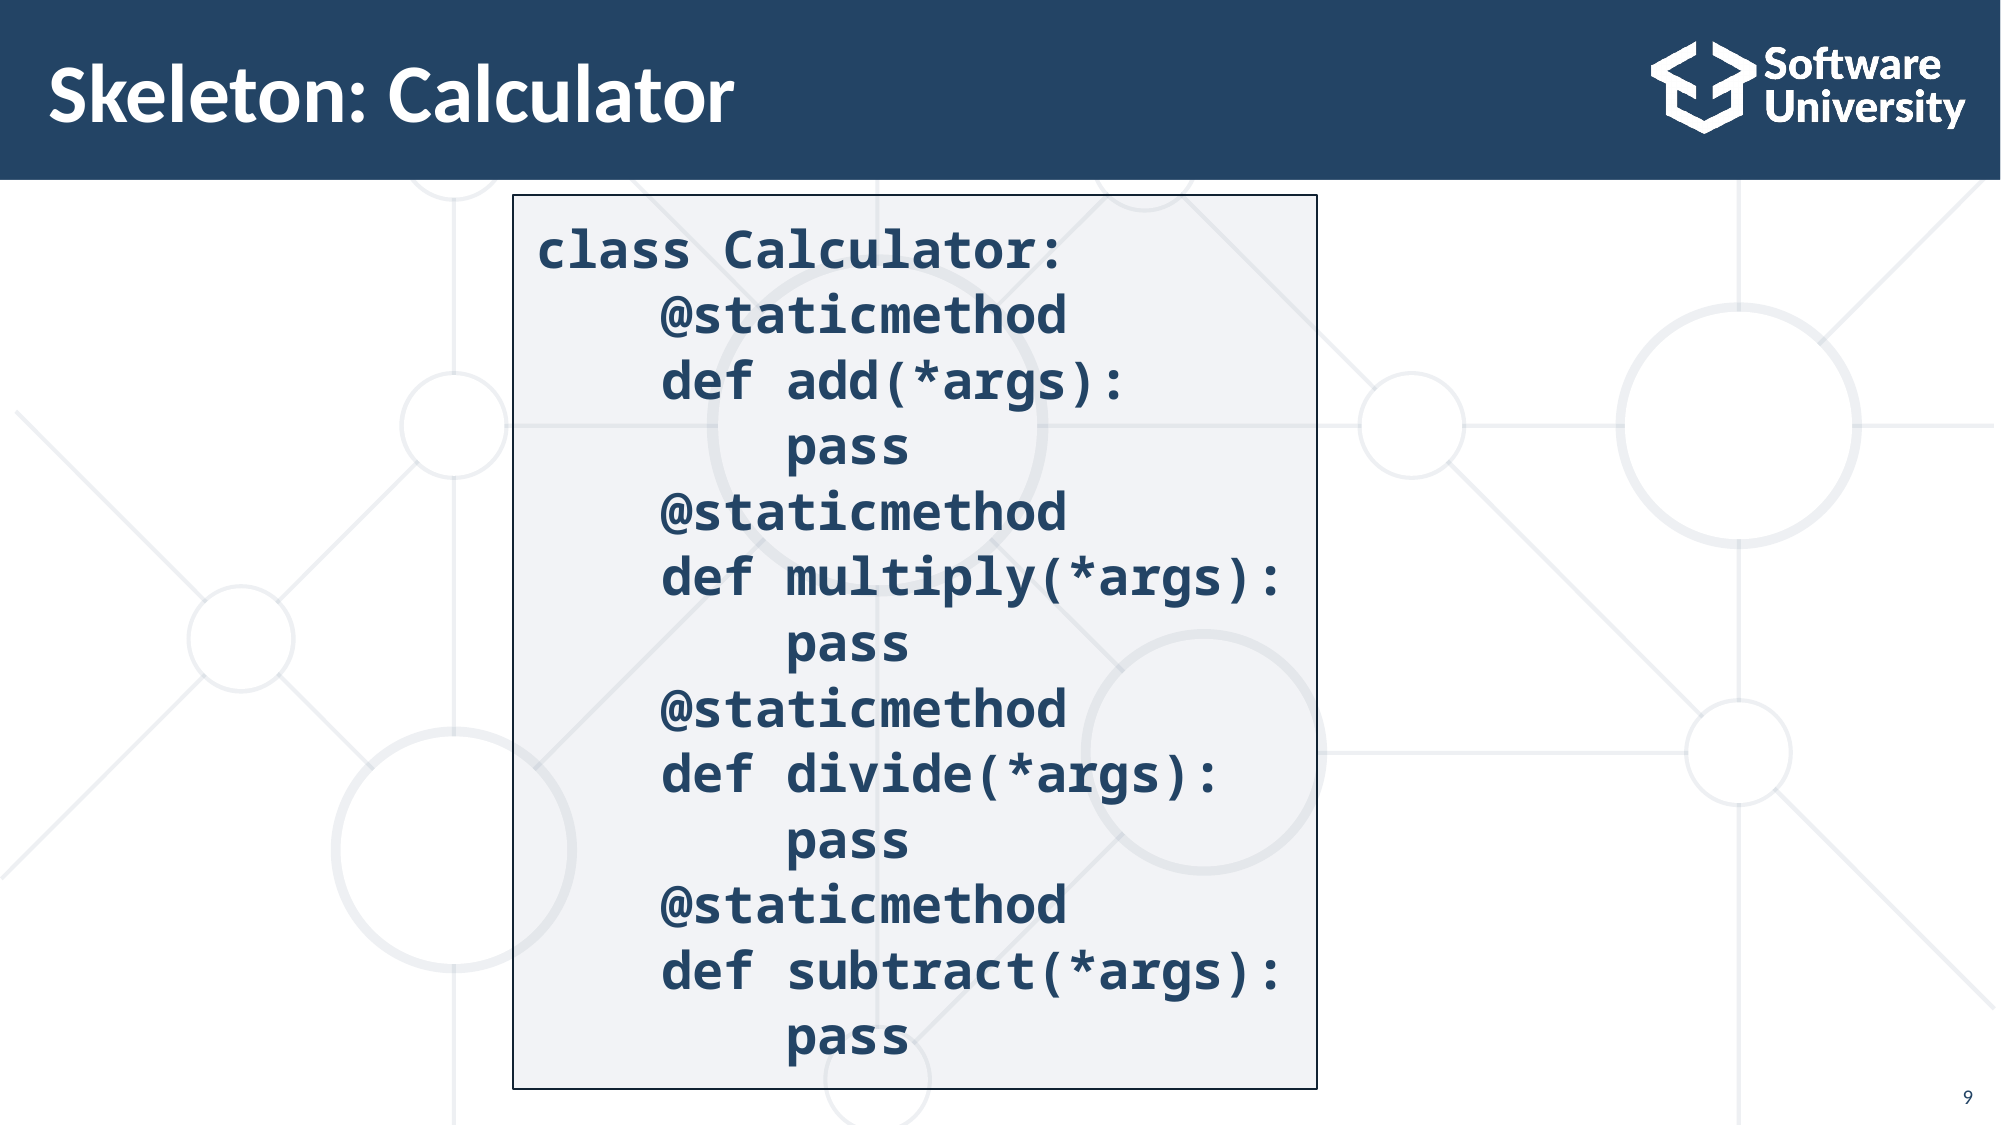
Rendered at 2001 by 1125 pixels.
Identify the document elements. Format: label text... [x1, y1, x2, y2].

slide_number 9 [1927, 1067, 1989, 1117]
title Skeleton: Calculator [31, 16, 1625, 162]
list class Calculator: @staticmethod def add(*args): pass @staticmethod def multiply(*args): pass @staticmethod def divide(*args): pass @staticmethod def subtract(*args): pass [512, 194, 1318, 1090]
picture [1651, 41, 1966, 134]
